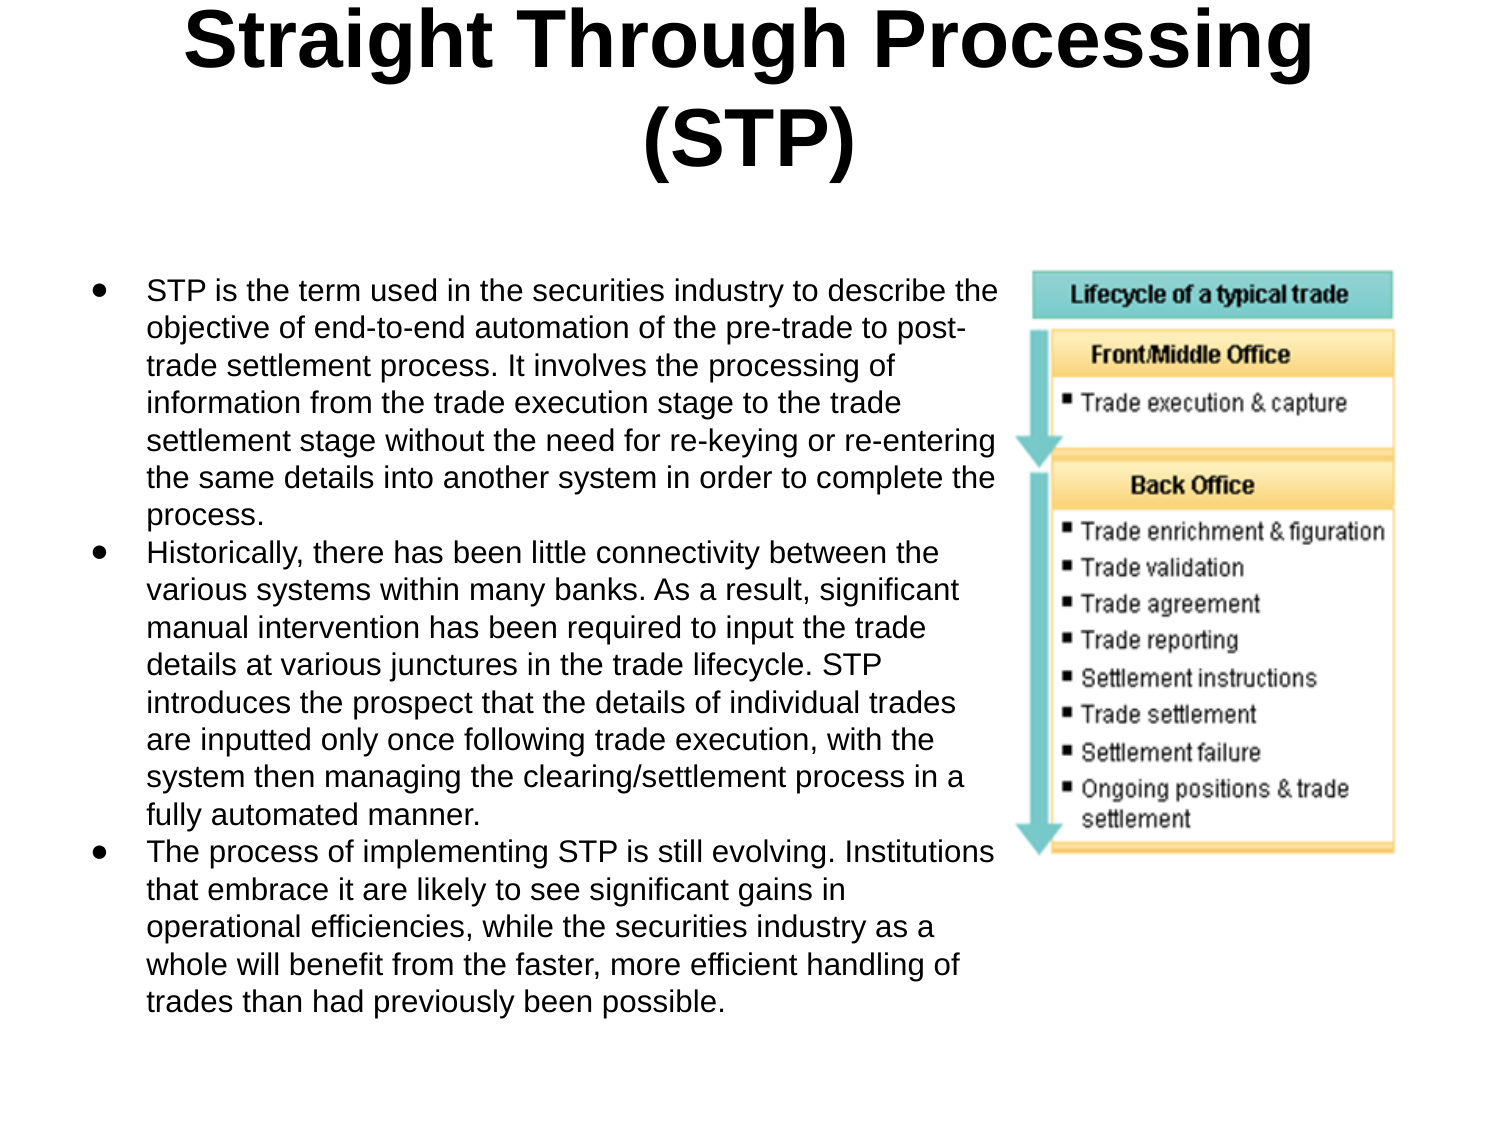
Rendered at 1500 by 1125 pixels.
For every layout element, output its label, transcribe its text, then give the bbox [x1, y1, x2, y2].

title Straight Through Processing (STP) [75, 45, 1425, 233]
list STP is the term used in the securities industry to describe the objective of end-to-end automation of the pre-trade to post-trade settlement process. It involves the processing of information from the trade execution stage to the trade settlement stage without the need for re-keying or re-entering the same details into another system in order to complete the process. Historically, there has been little connectivity between the various systems within many banks. As a result, significant manual intervention has been required to input the trade details at various junctures in the trade lifecycle. STP introduces the prospect that the details of individual trades are inputted only once following trade execution, with the system then managing the clearing/settlement process in a fully automated manner. The process of implementing STP is still evolving. Institutions that embrace it are likely to see significant gains in operational efficiencies, while the securities industry as a whole will benefit from the faster, more efficient handling of trades than had previously been possible. [75, 262, 1025, 1005]
picture [1012, 262, 1402, 863]
